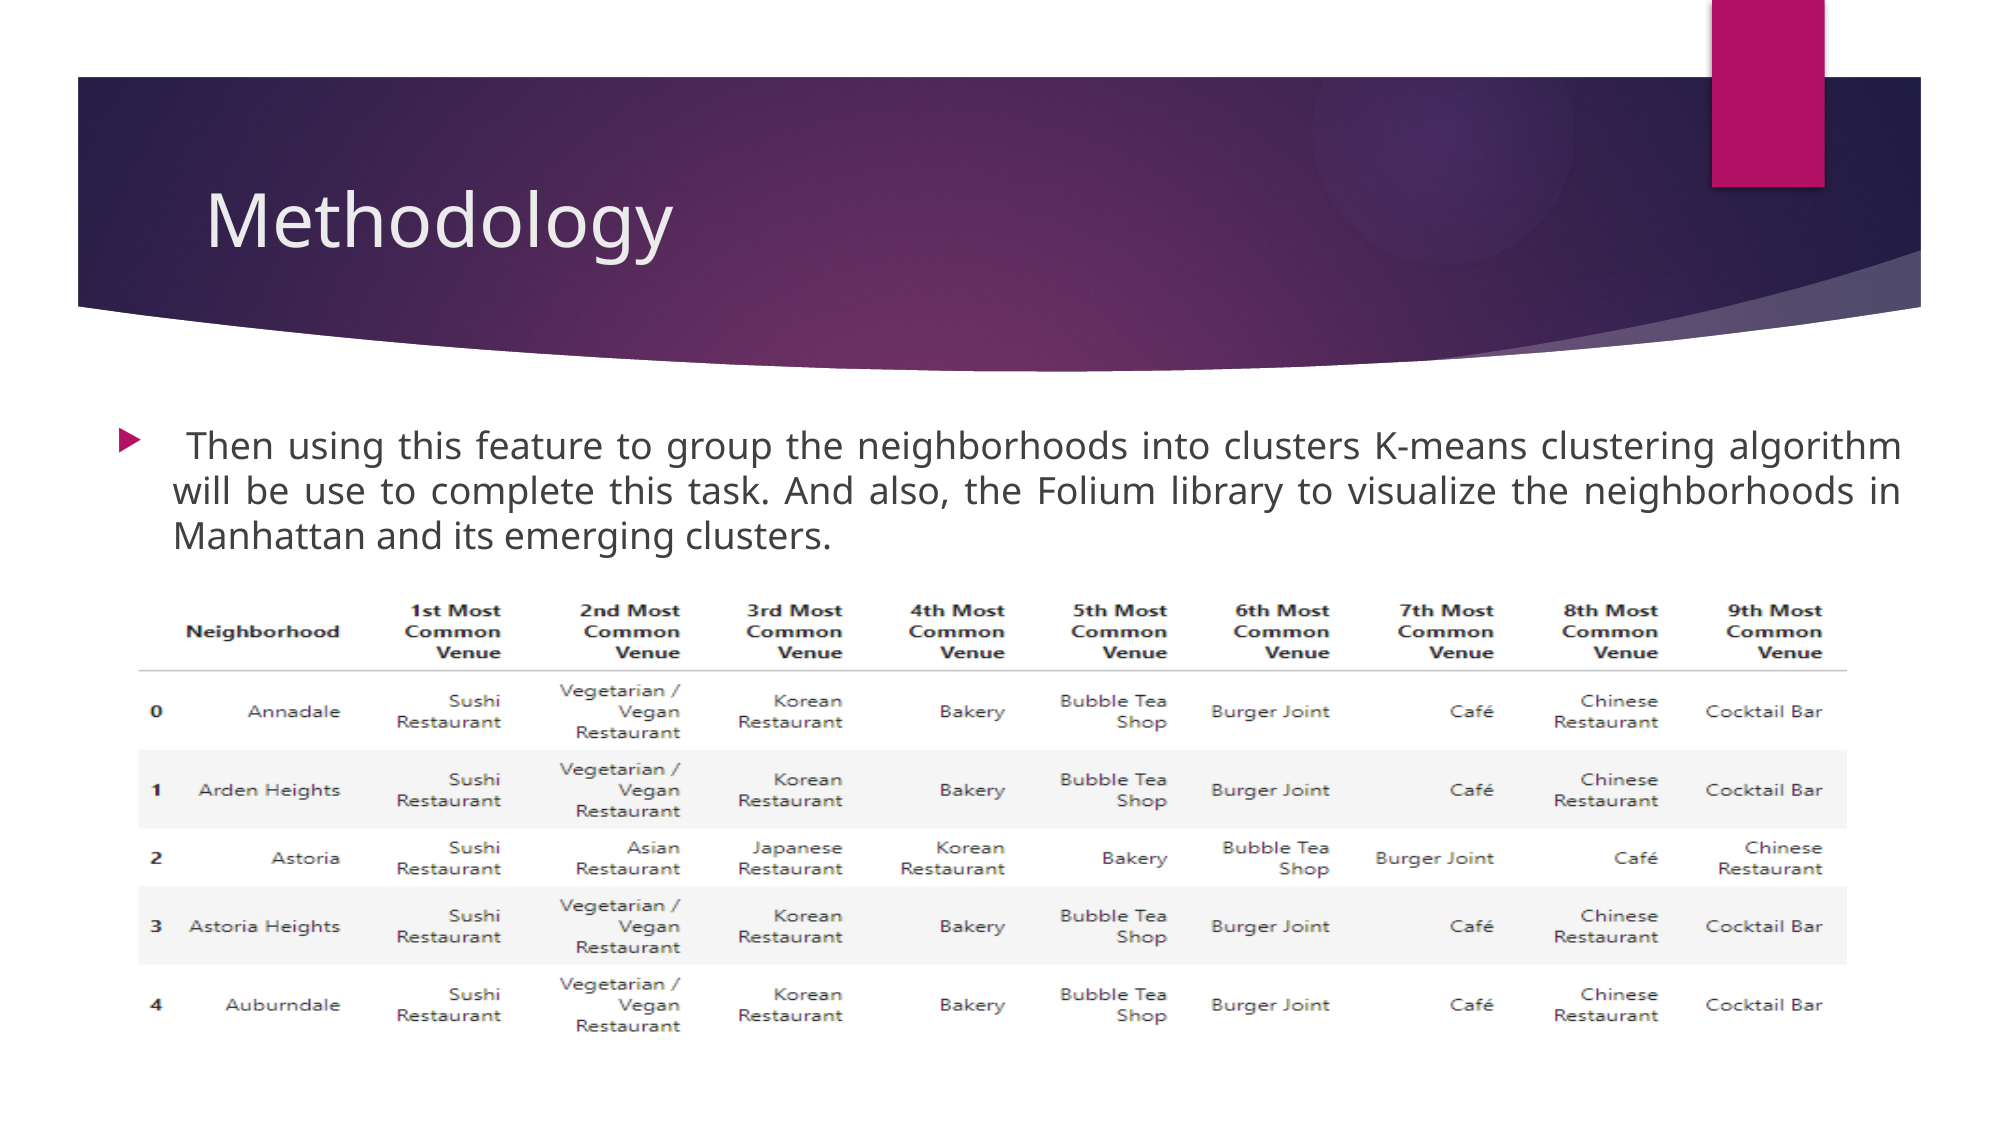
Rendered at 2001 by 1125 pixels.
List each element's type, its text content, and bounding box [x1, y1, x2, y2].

list Then using this feature to group the neighborhoods into clusters K-means clustering algorithm will be use to complete this task. And also, the Folium library to visualize the neighborhoods in Manhattan and its emerging clusters. [101, 414, 1919, 758]
picture [126, 585, 1847, 1071]
title Methodology [189, 159, 1627, 276]
